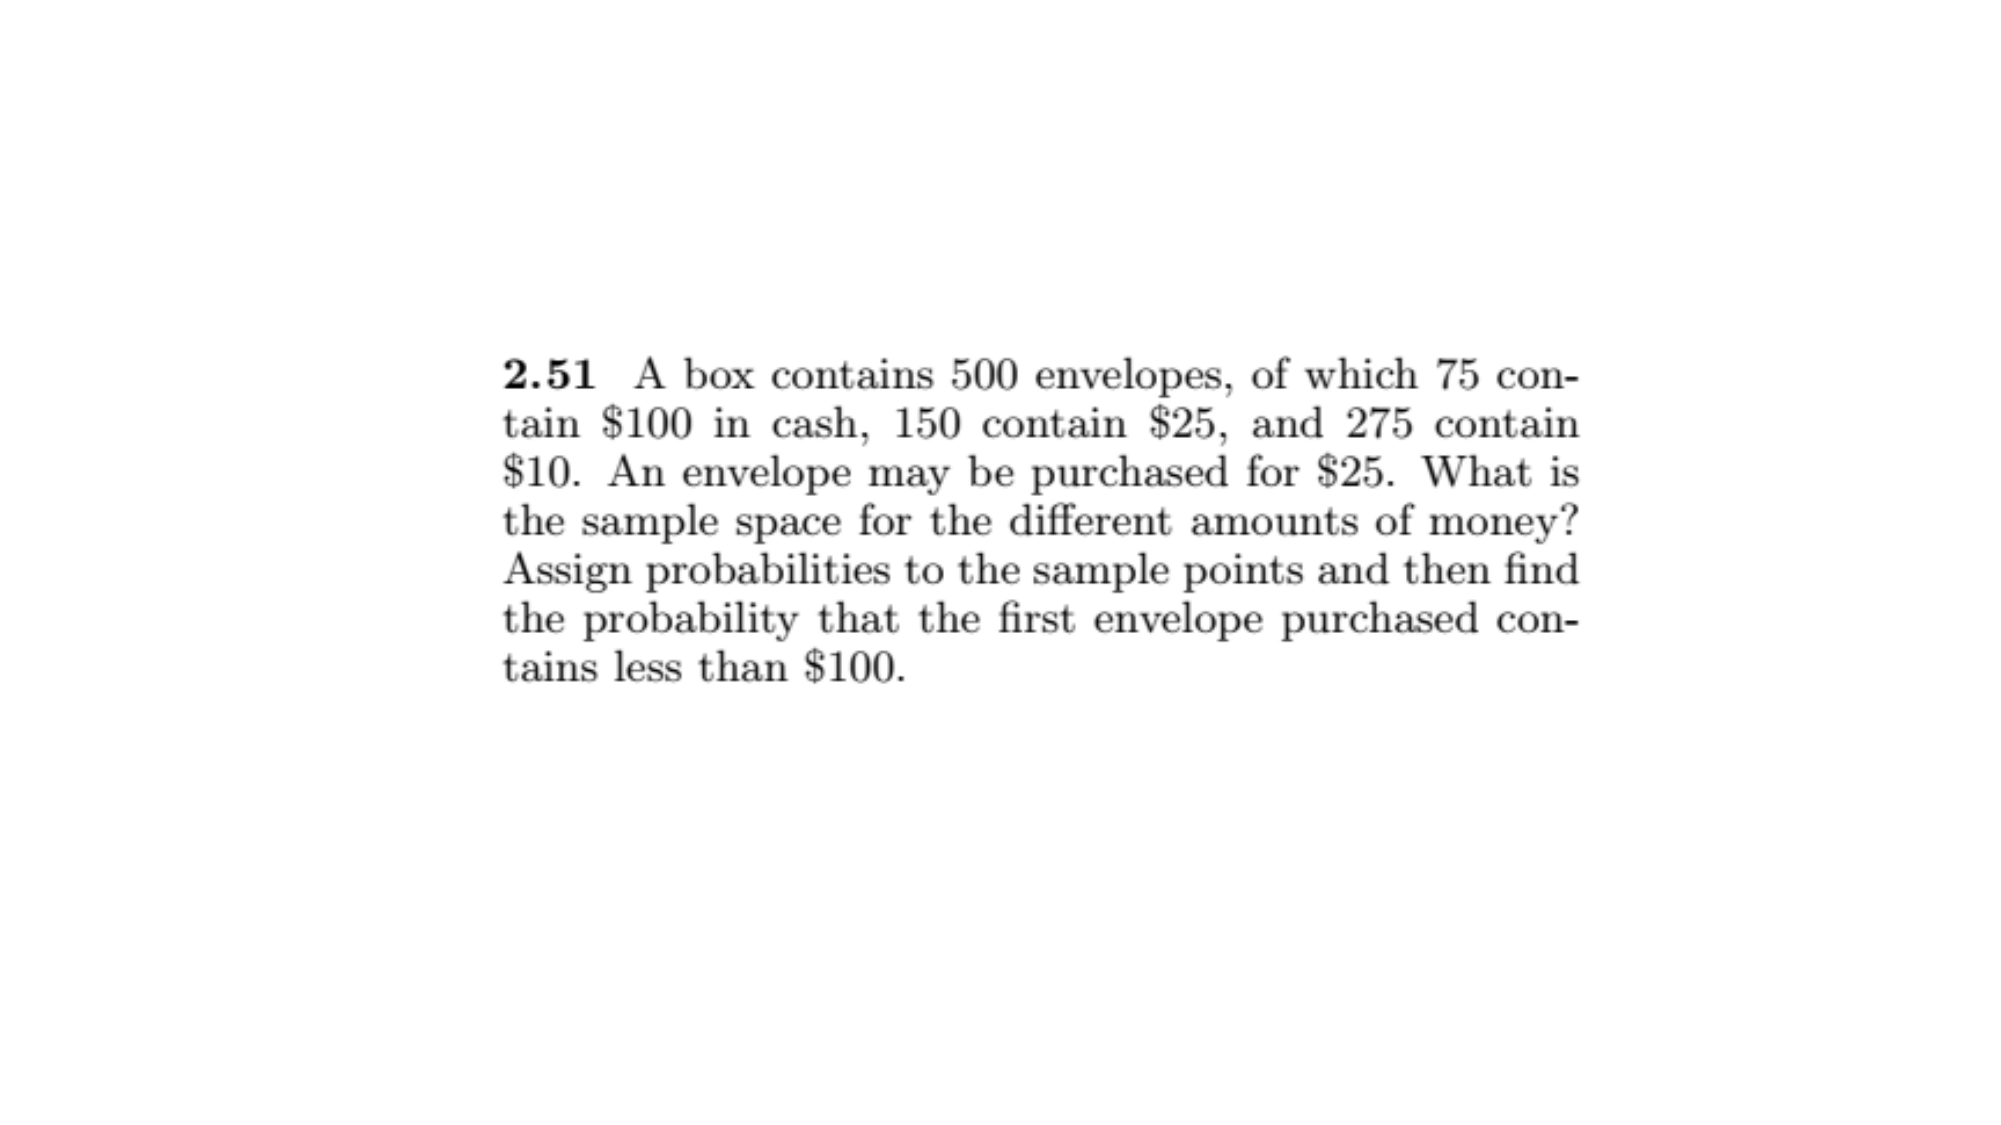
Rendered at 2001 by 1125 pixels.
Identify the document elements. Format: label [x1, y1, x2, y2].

picture [469, 331, 1639, 698]
